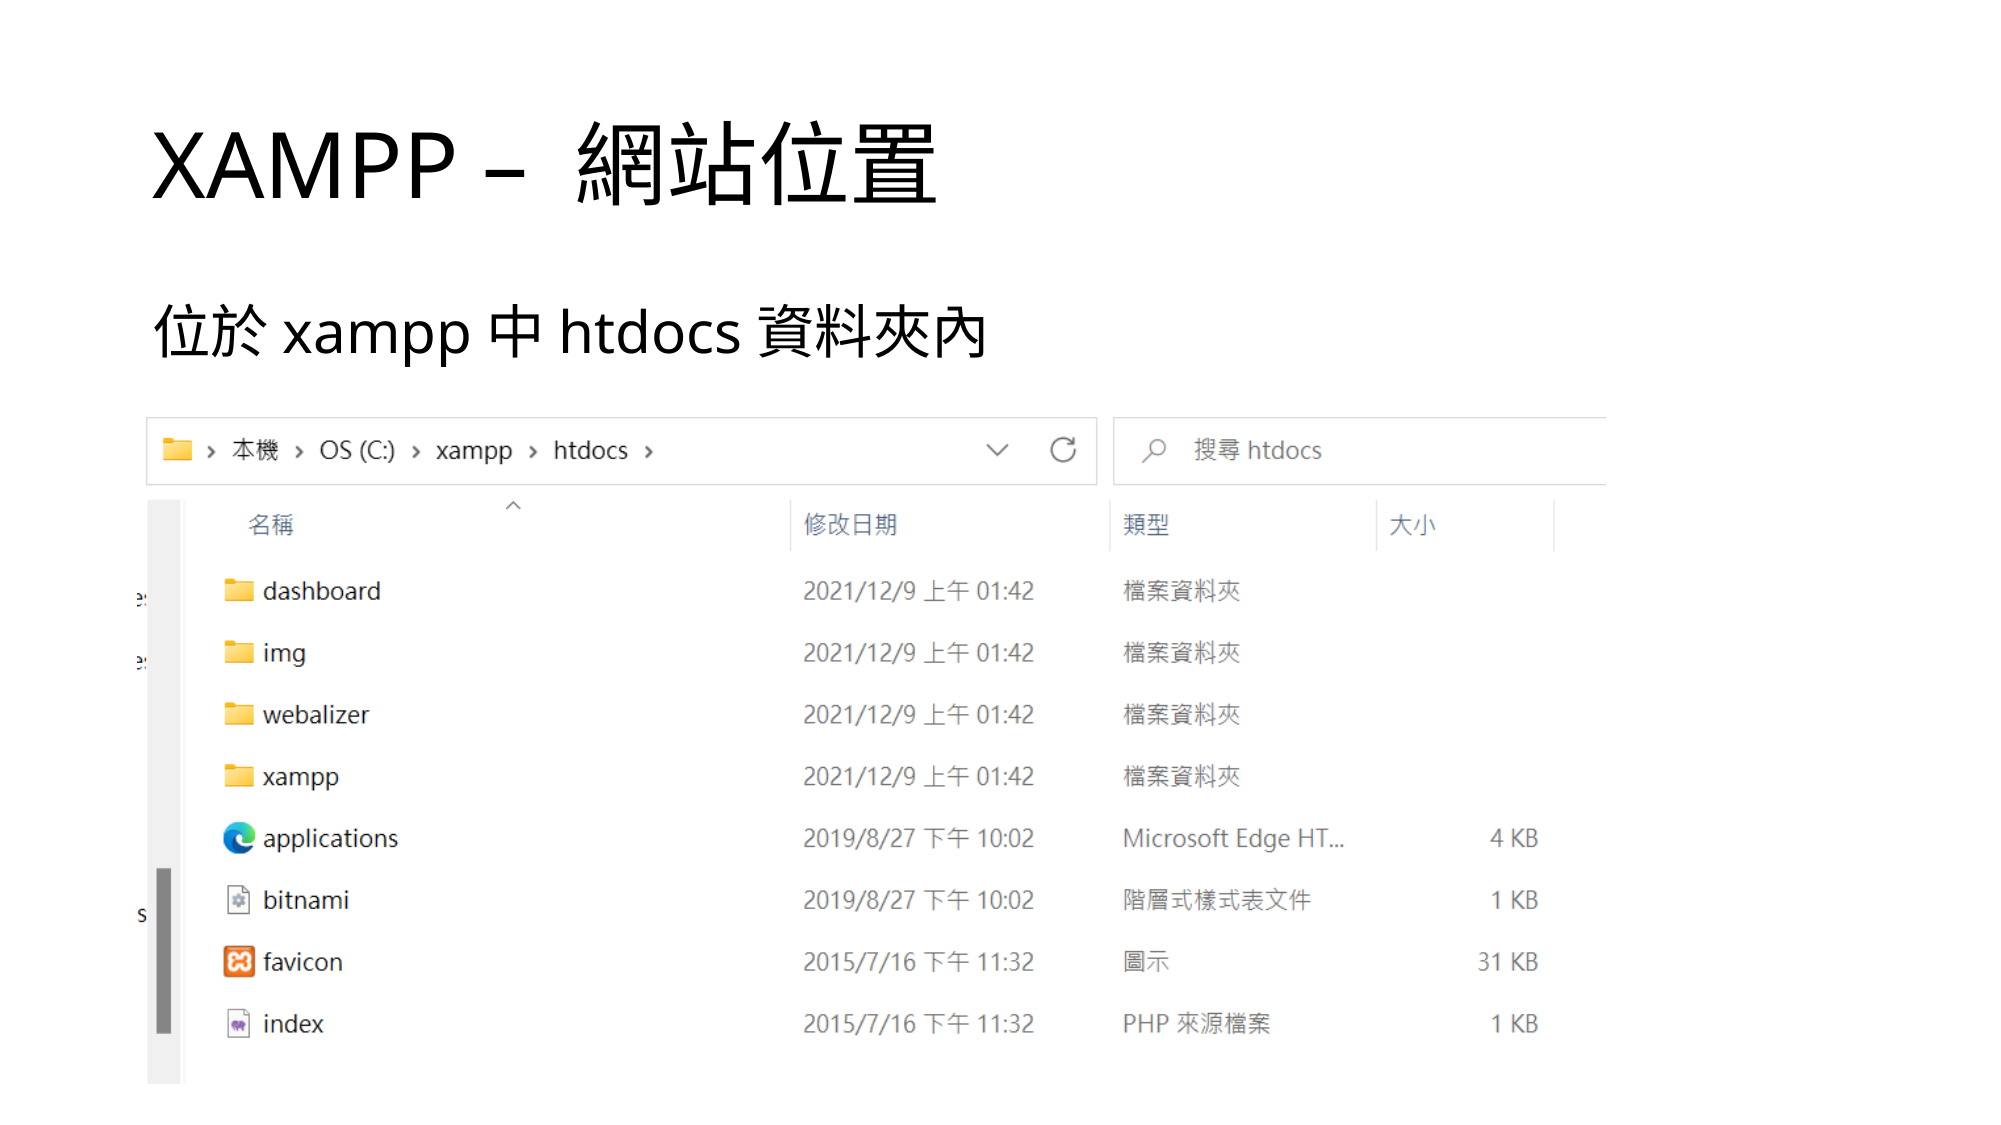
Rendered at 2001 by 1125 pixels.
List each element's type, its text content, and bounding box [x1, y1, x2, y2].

picture [137, 417, 1606, 1084]
list 位於xampp中htdocs資料夾內 [137, 295, 1863, 1010]
title XAMPP – 網站位置 [137, 59, 1863, 278]
